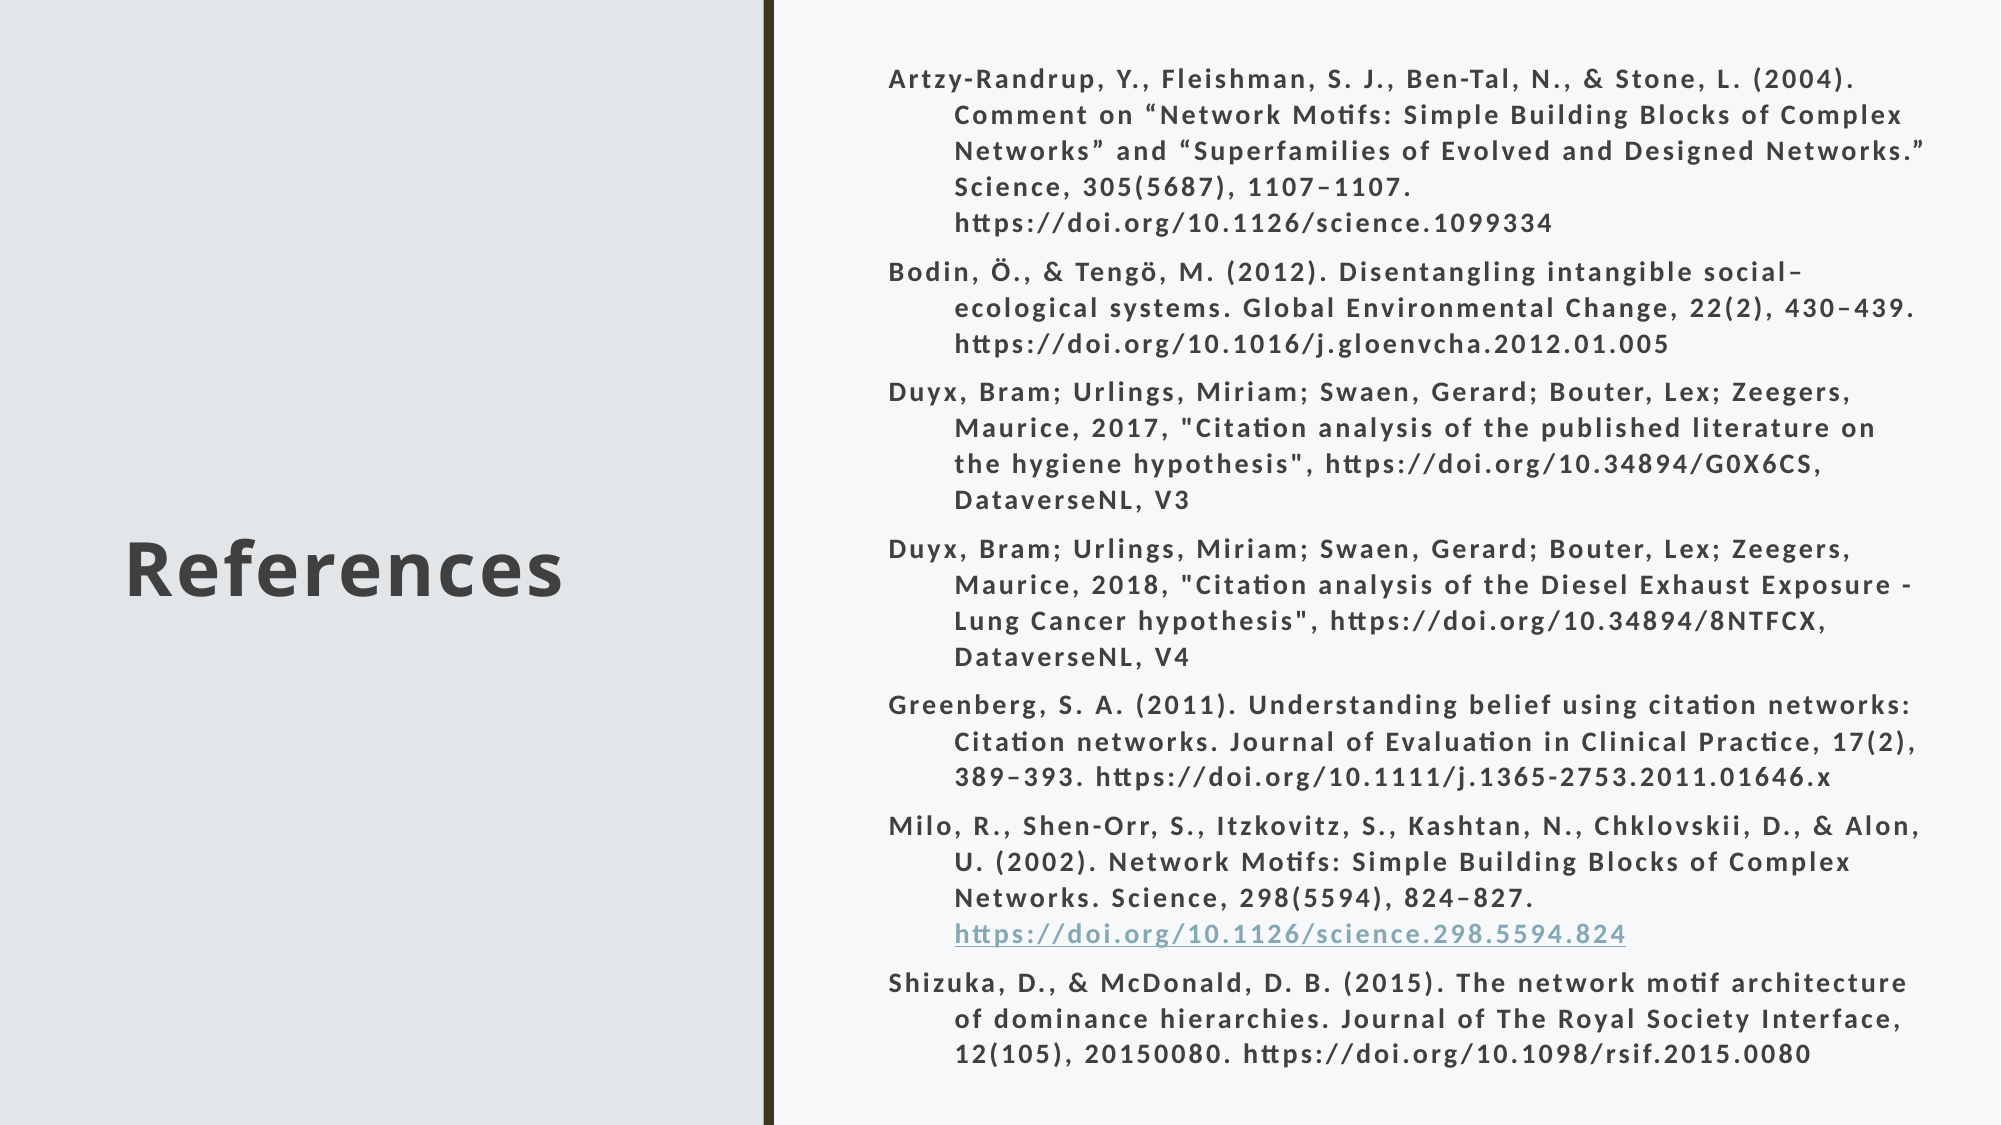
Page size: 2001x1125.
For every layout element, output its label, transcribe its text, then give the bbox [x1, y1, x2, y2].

title References [105, 115, 666, 969]
list Artzy-Randrup, Y., Fleishman, S. J., Ben-Tal, N., & Stone, L. (2004). Comment on “Network Motifs: Simple Building Blocks of Complex Networks” and “Superfamilies of Evolved and Designed Networks.” Science, 305(5687), 1107–1107. https://doi.org/10.1126/science.1099334 Bodin, Ö., & Tengö, M. (2012). Disentangling intangible social–ecological systems. Global Environmental Change, 22(2), 430–439. https://doi.org/10.1016/j.gloenvcha.2012.01.005 Duyx, Bram; Urlings, Miriam; Swaen, Gerard; Bouter, Lex; Zeegers, Maurice, 2017, "Citation analysis of the published literature on the hygiene hypothesis", https://doi.org/10.34894/G0X6CS, DataverseNL, V3 Duyx, Bram; Urlings, Miriam; Swaen, Gerard; Bouter, Lex; Zeegers, Maurice, 2018, "Citation analysis of the Diesel Exhaust Exposure - Lung Cancer hypothesis", https://doi.org/10.34894/8NTFCX, DataverseNL, V4 Greenberg, S. A. (2011). Understanding belief using citation networks: Citation networks. Journal of Evaluation in Clinical Practice, 17(2), 389–393. https://doi.org/10.1111/j.1365-2753.2011.01646.x Milo, R., Shen-Orr, S., Itzkovitz, S., Kashtan, N., Chklovskii, D., & Alon, U. (2002). Network Motifs: Simple Building Blocks of Complex Networks. Science, 298(5594), 824–827. https://doi.org/10.1126/science.298.5594.824 Shizuka, D., & McDonald, D. B. (2015). The network motif architecture of dominance hierarchies. Journal of The Royal Society Interface, 12(105), 20150080. https://doi.org/10.1098/rsif.2015.0080 [804, 22, 1953, 1103]
